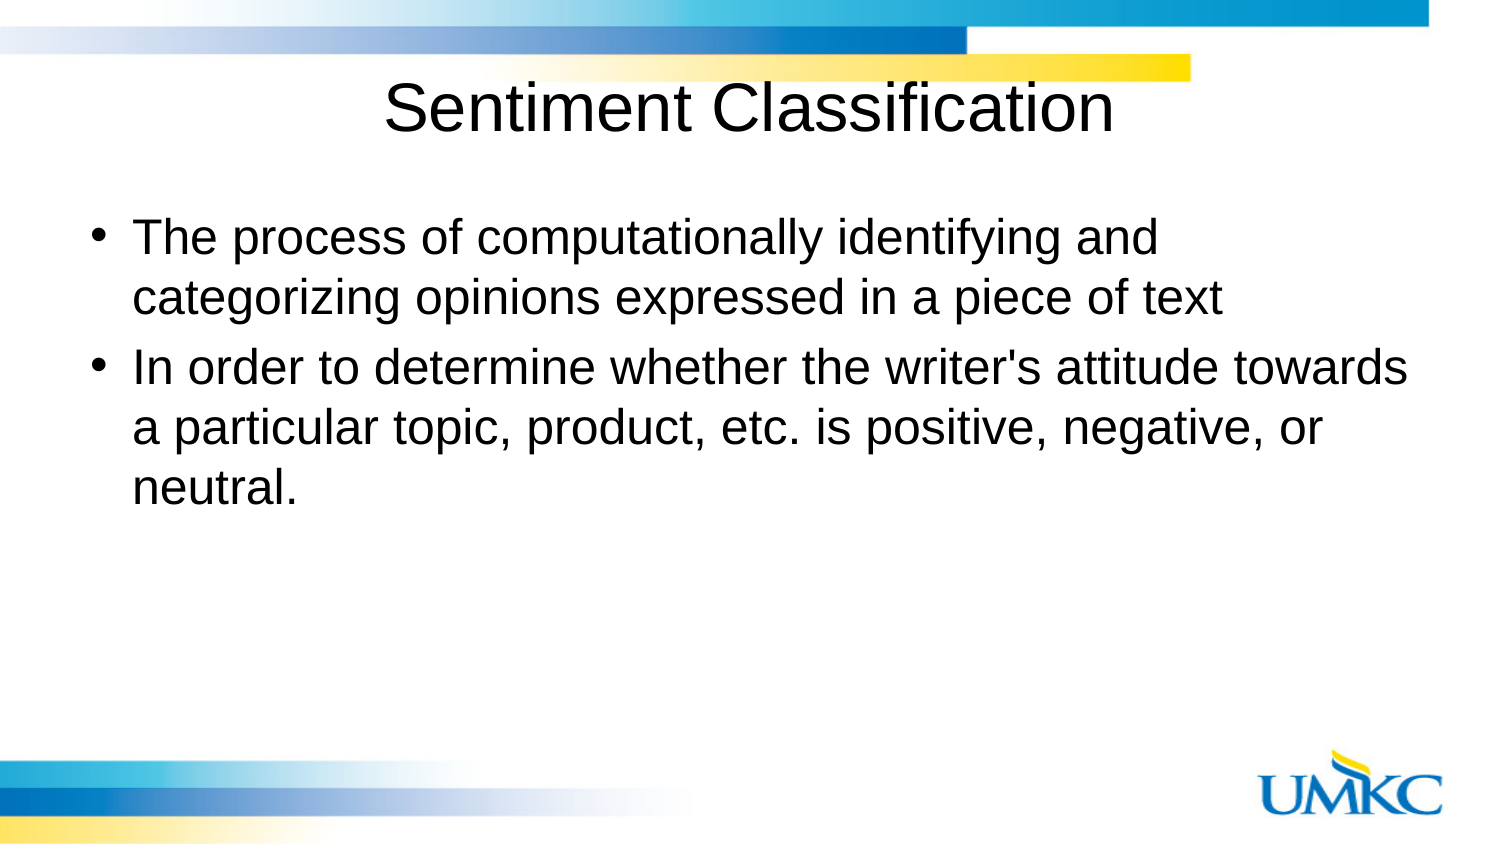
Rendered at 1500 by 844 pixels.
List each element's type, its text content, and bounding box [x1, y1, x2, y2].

picture [0, 0, 1500, 844]
list The process of computationally identifying and categorizing opinions expressed in a piece of text In order to determine whether the writer's attitude towards a particular topic, product, etc. is positive, negative, or neutral. [75, 196, 1425, 754]
title Sentiment Classification [75, 33, 1425, 175]
